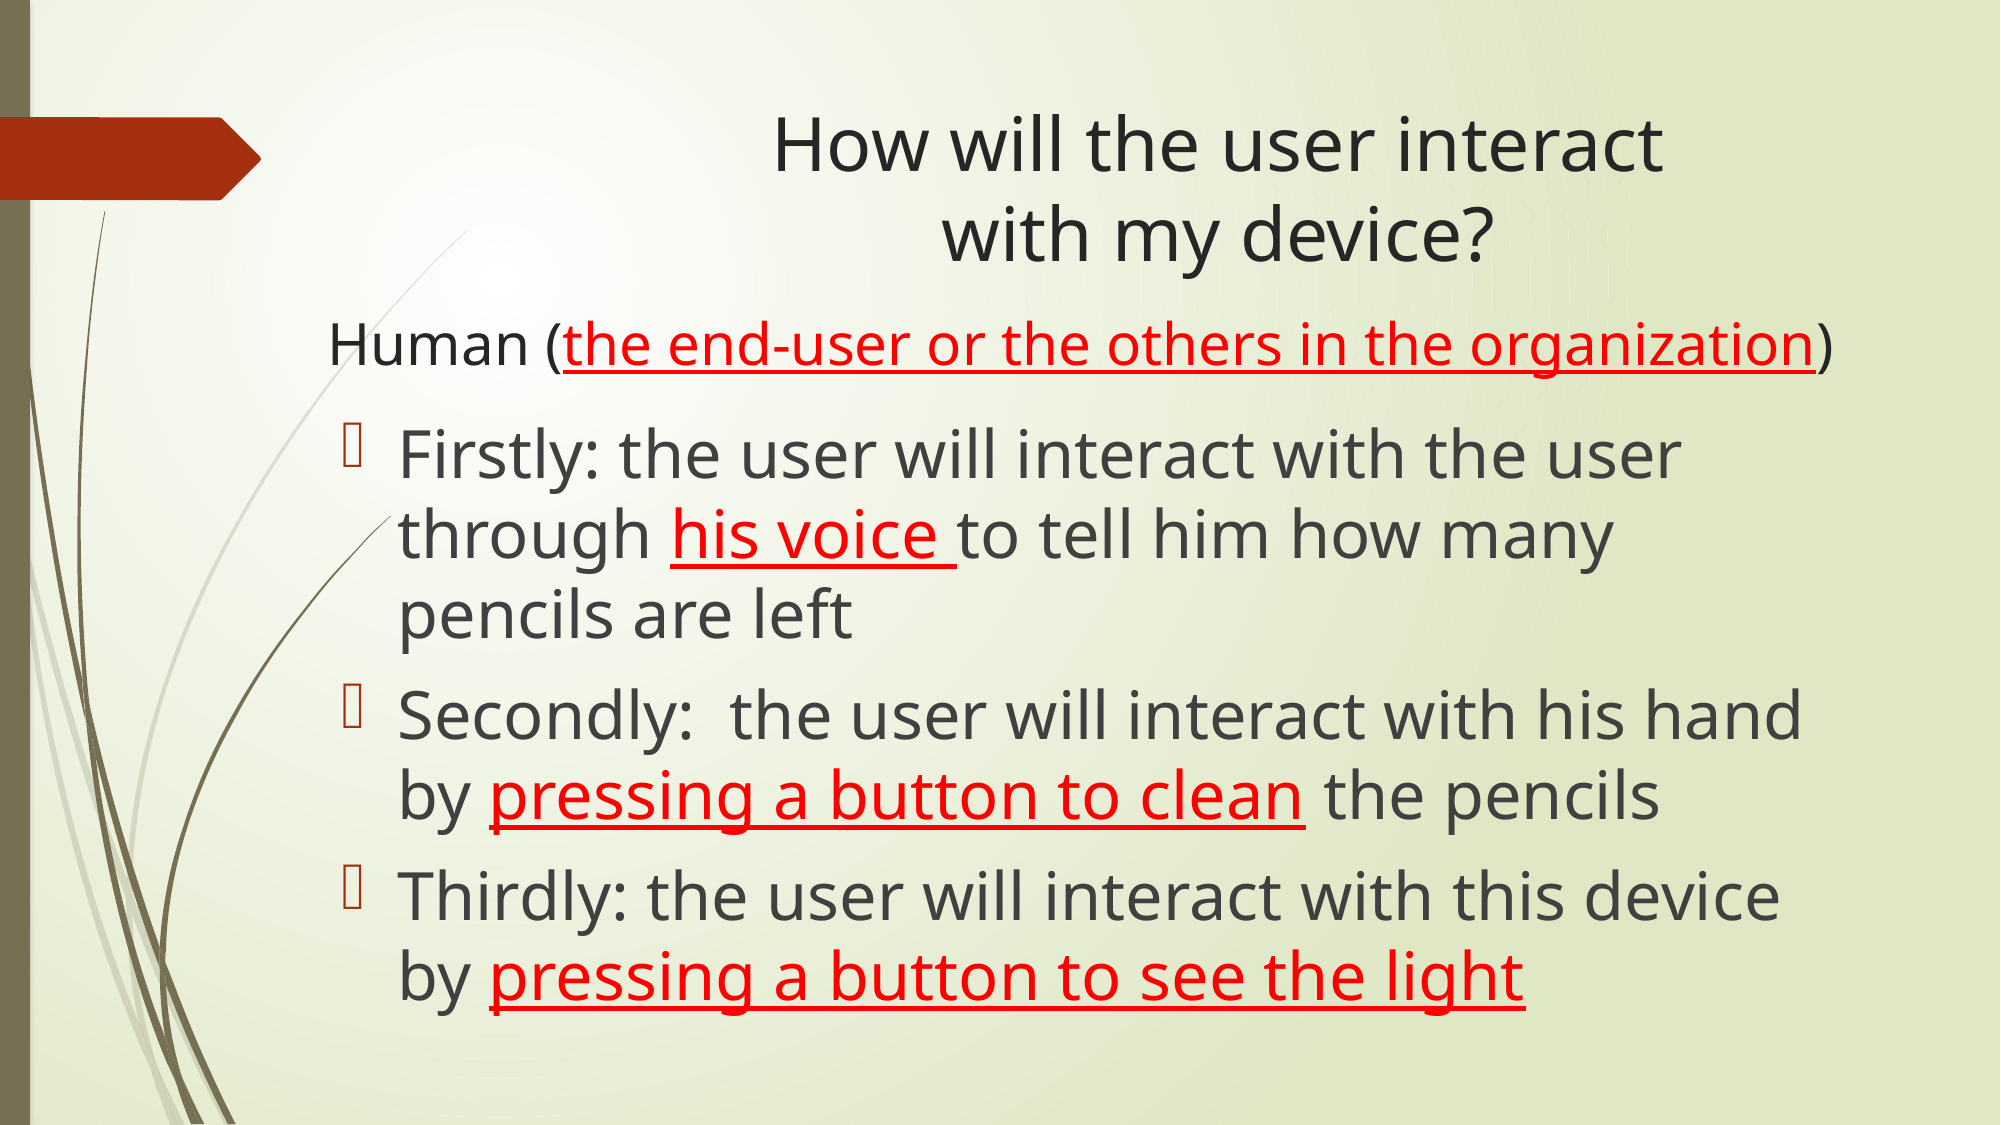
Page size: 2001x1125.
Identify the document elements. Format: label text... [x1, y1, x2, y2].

title How will the user interact with my device? [735, 89, 1701, 299]
list Firstly: the user will interact with the user through his voice to tell him how many pencils are left Secondly: the user will interact with his hand by pressing a button to clean the pencils Thirdly: the user will interact with this device by pressing a button to see the light [326, 510, 1859, 1025]
text_box Human (the end-user or the others in the organization) [0, 299, 2000, 510]
